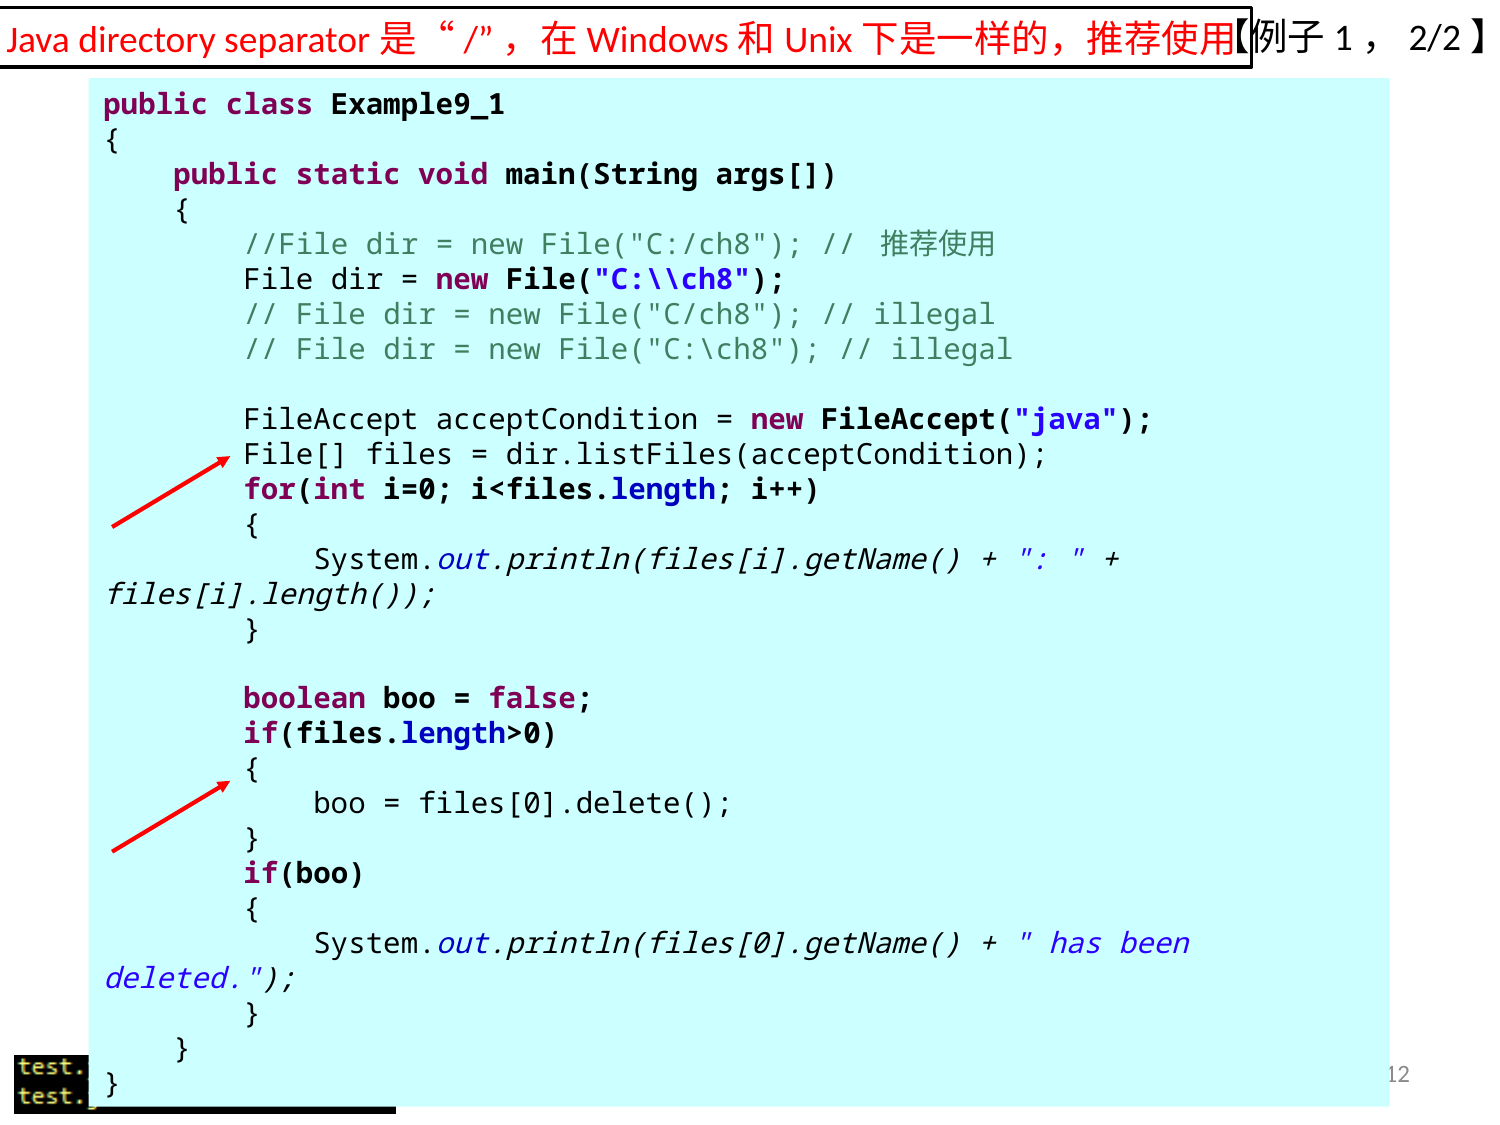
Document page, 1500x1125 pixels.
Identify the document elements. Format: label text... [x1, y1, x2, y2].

text_box Java directory separator是“/”，在Windows和Unix下是一样的，推荐使用 [0, 7, 1252, 67]
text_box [111, 455, 231, 528]
slide_number 12 [1074, 1042, 1425, 1103]
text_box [111, 780, 231, 852]
text_box public class Example9_1 { public static void main(String args[]) { //File dir = new File("C:/ch8"); // 推荐使用 File dir = new File("C:\\ch8"); // File dir = new File("C/ch8"); // illegal // File dir = new File("C:\ch8"); // illegal FileAccept acceptCondition = new FileAccept("java"); File[] files = dir.listFiles(acceptCondition); for(int i=0; i<files.length; i++) { System.out.println(files[i].getName() + ": " + files[i].length()); } boolean boo = false; if(files.length>0) { boo = files[0].delete(); } if(boo) { System.out.println(files[0].getName() + " has been deleted."); } } } [88, 78, 1390, 1107]
picture [14, 1054, 396, 1115]
text_box 【例子1，2/2】 [1197, 5, 1500, 66]
title 9.1 文件 [75, 66, 1425, 233]
